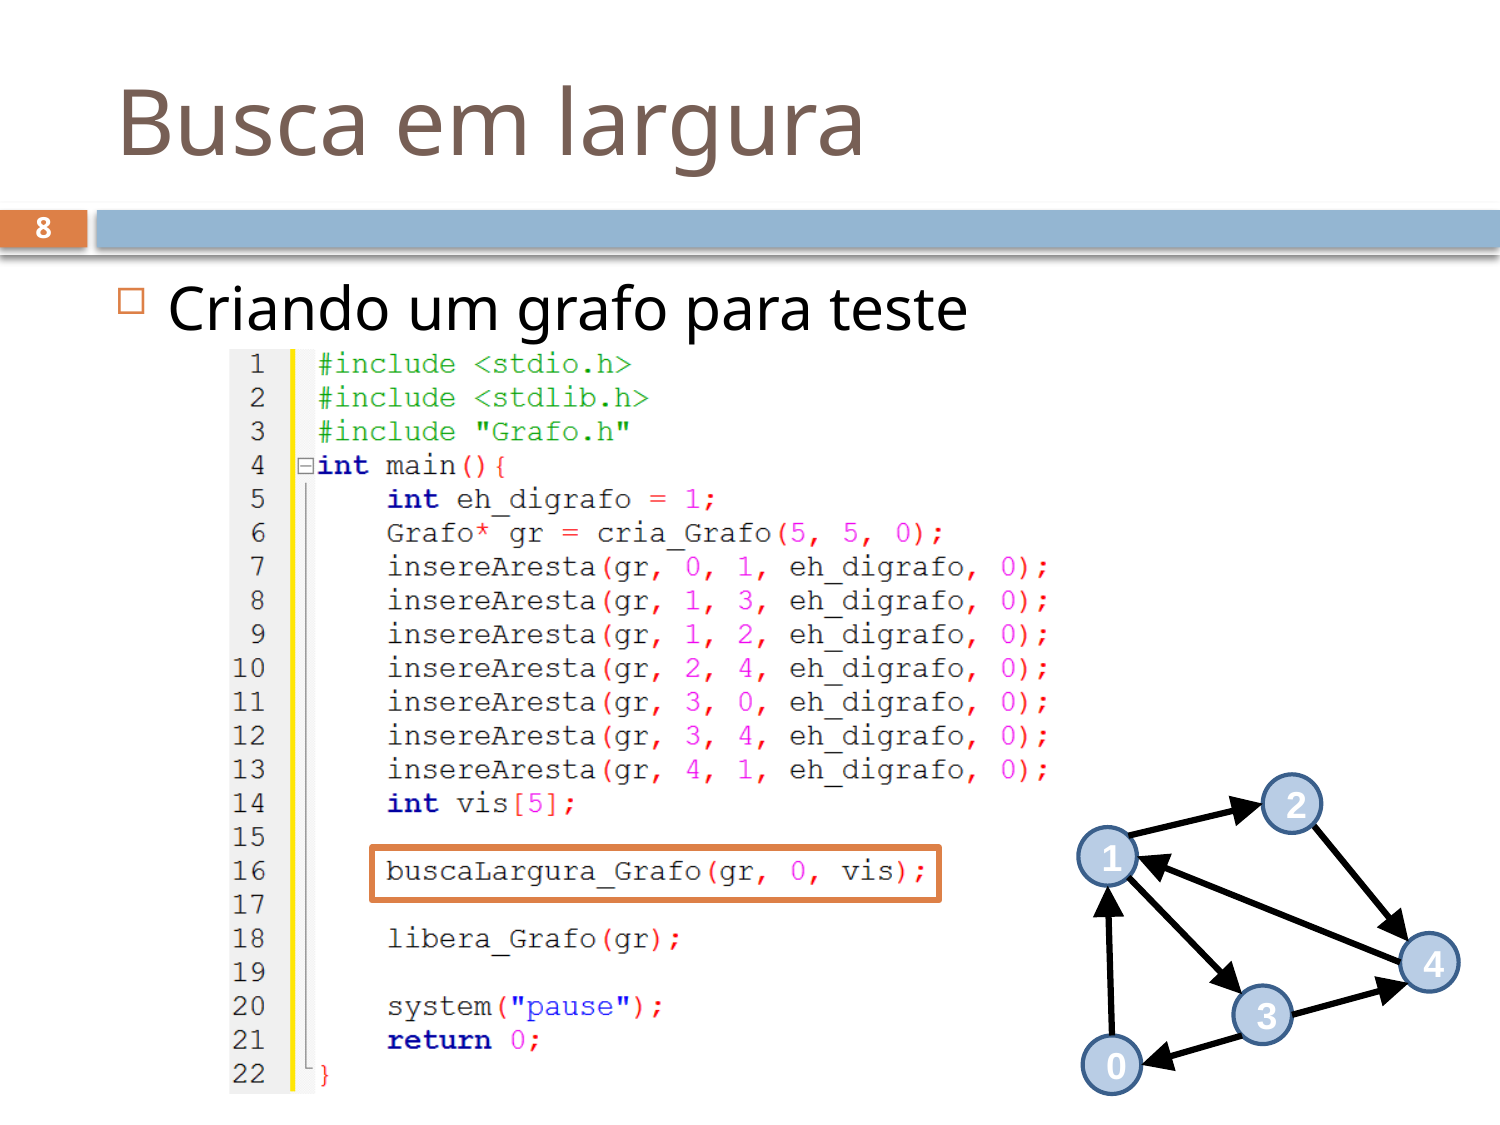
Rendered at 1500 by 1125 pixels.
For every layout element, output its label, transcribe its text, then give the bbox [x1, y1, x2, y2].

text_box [1078, 774, 1459, 1095]
slide_number 8 [0, 208, 88, 249]
list Criando um grafo para teste [100, 262, 1438, 1000]
title Busca em largura [100, 37, 1438, 200]
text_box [228, 349, 1271, 1095]
